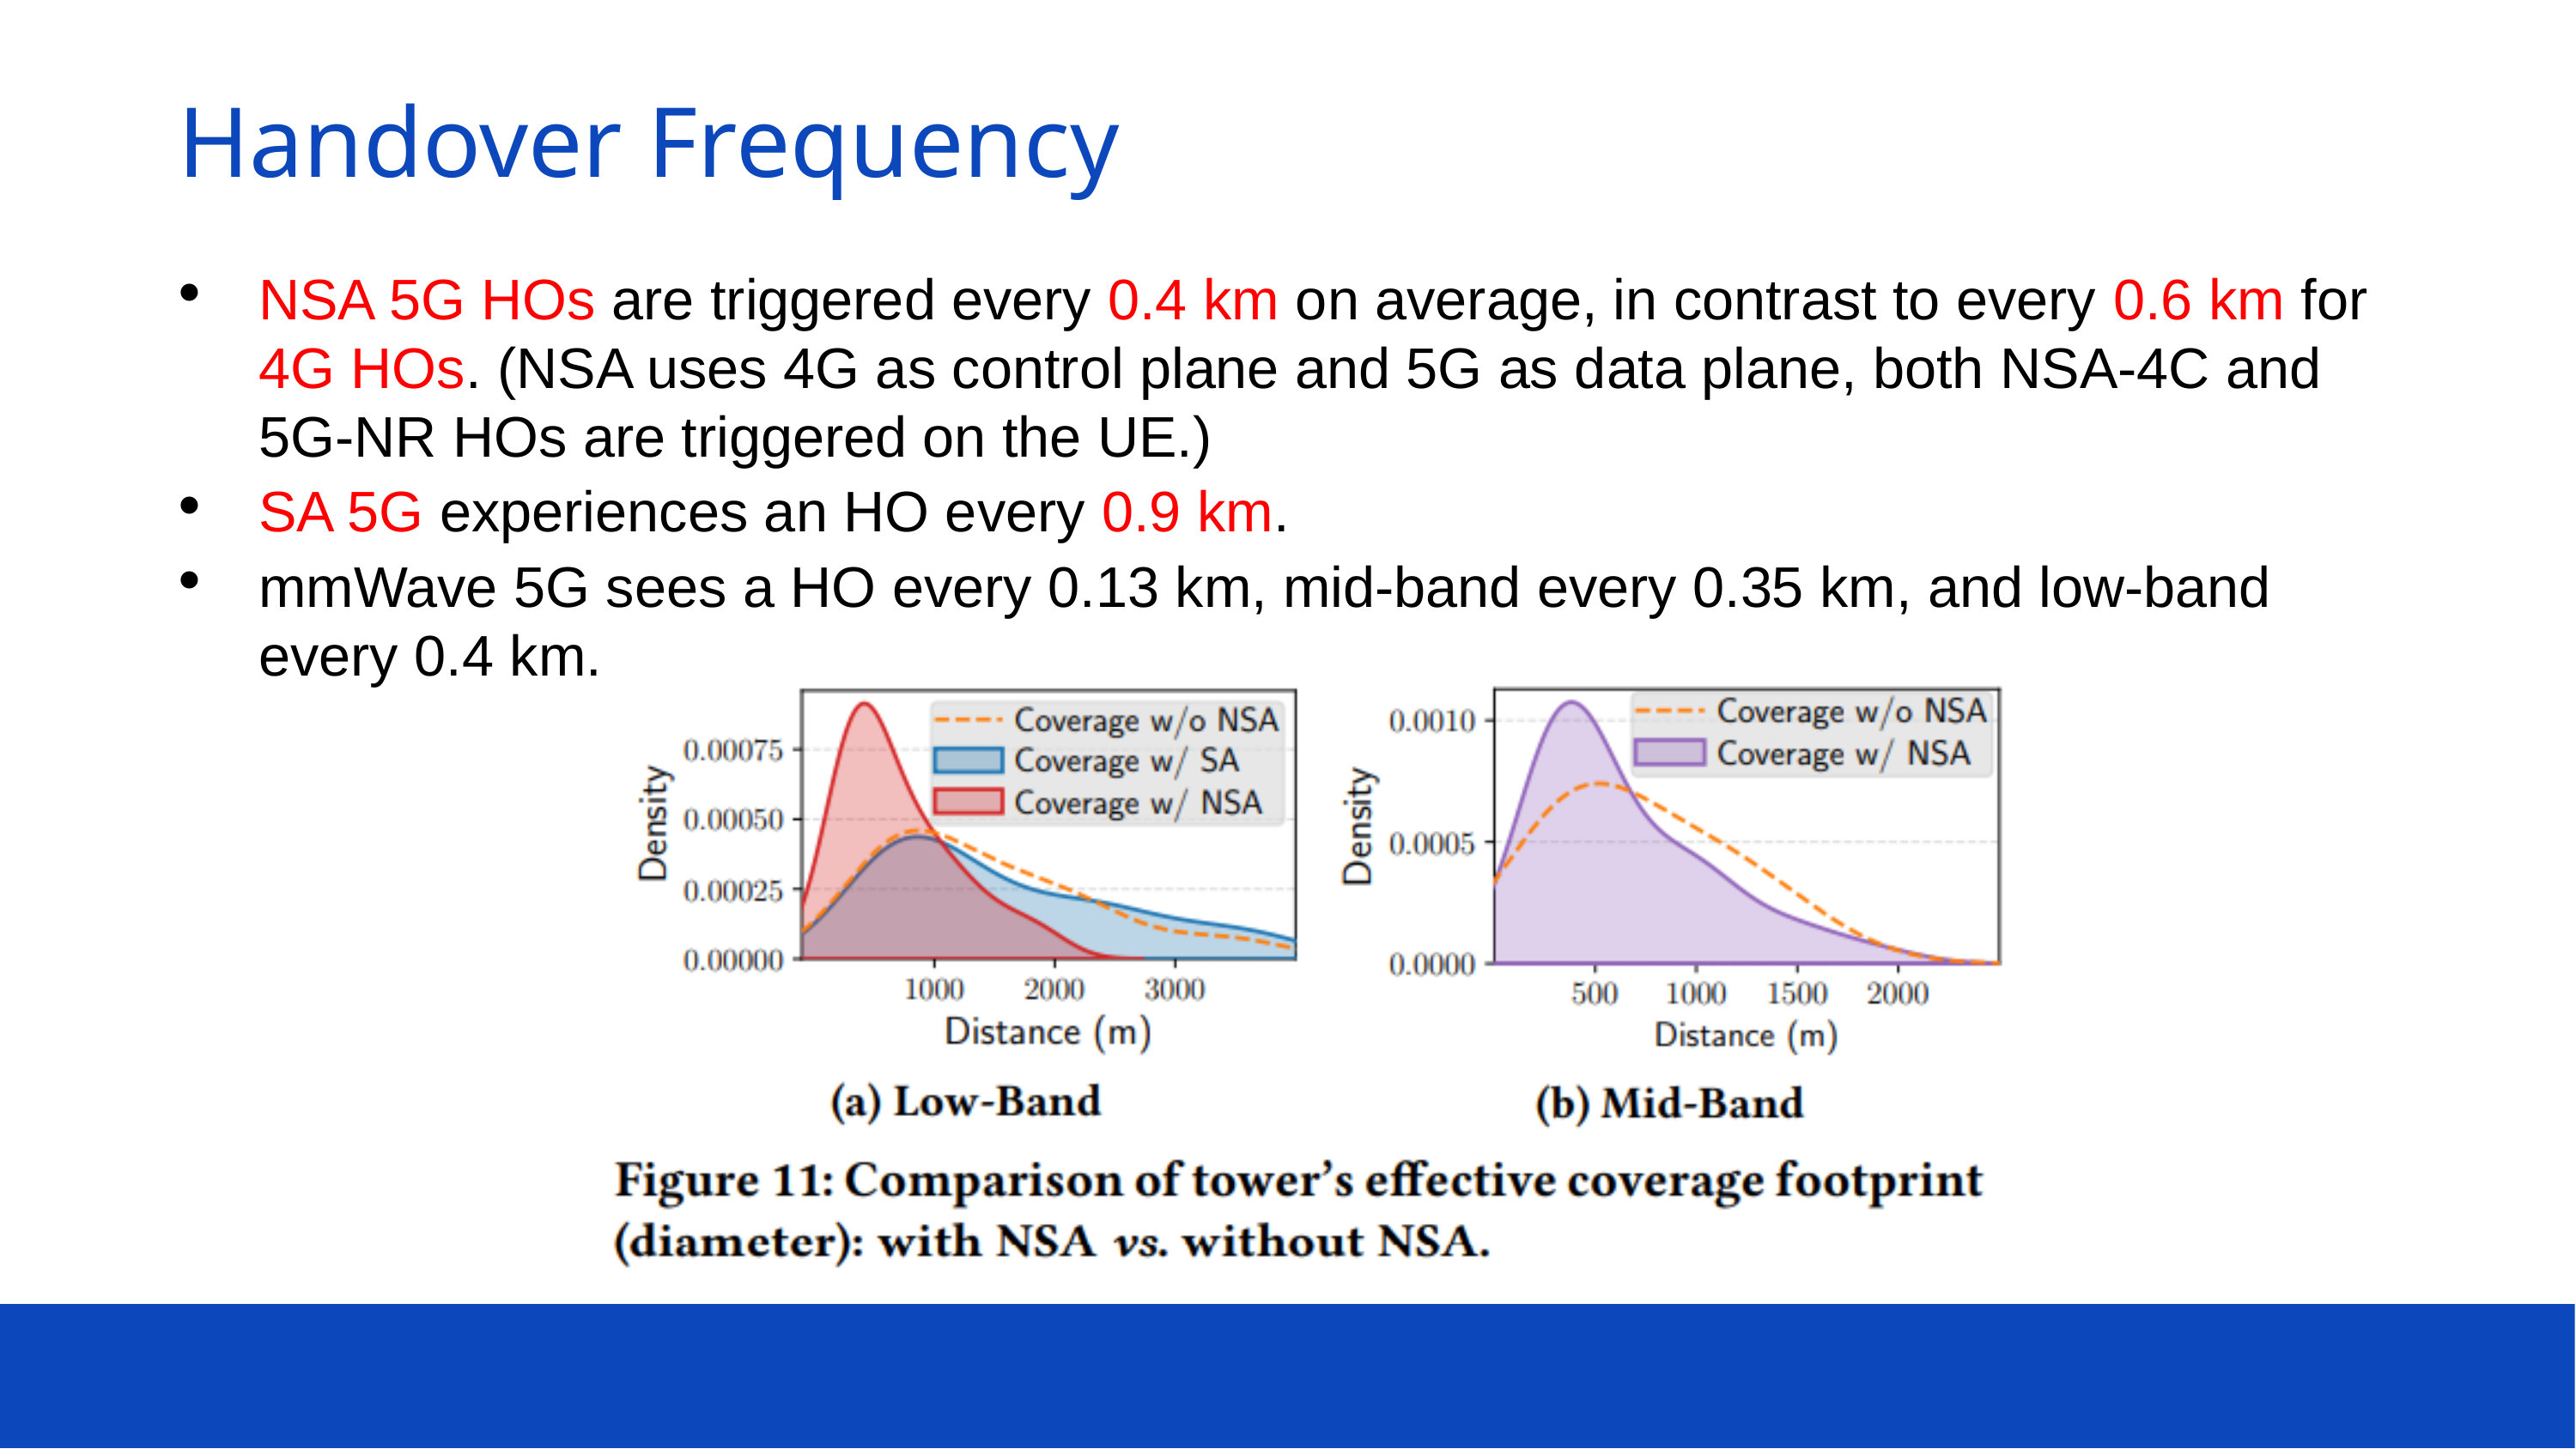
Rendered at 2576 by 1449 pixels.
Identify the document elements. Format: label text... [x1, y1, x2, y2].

picture [594, 656, 2032, 1279]
list NSA 5G HOs are triggered every 0.4 km on average, in contrast to every 0.6 km for 4G HOs. (NSA uses 4G as control plane and 5G as data plane, both NSA-4C and 5G-NR HOs are triggered on the UE.) SA 5G experiences an HO every 0.9 km. mmWave 5G sees a HO every 0.13 km, mid-band every 0.35 km, and low-band every 0.4 km. [149, 255, 2433, 1251]
text_box Handover Frequency [149, 73, 2433, 227]
